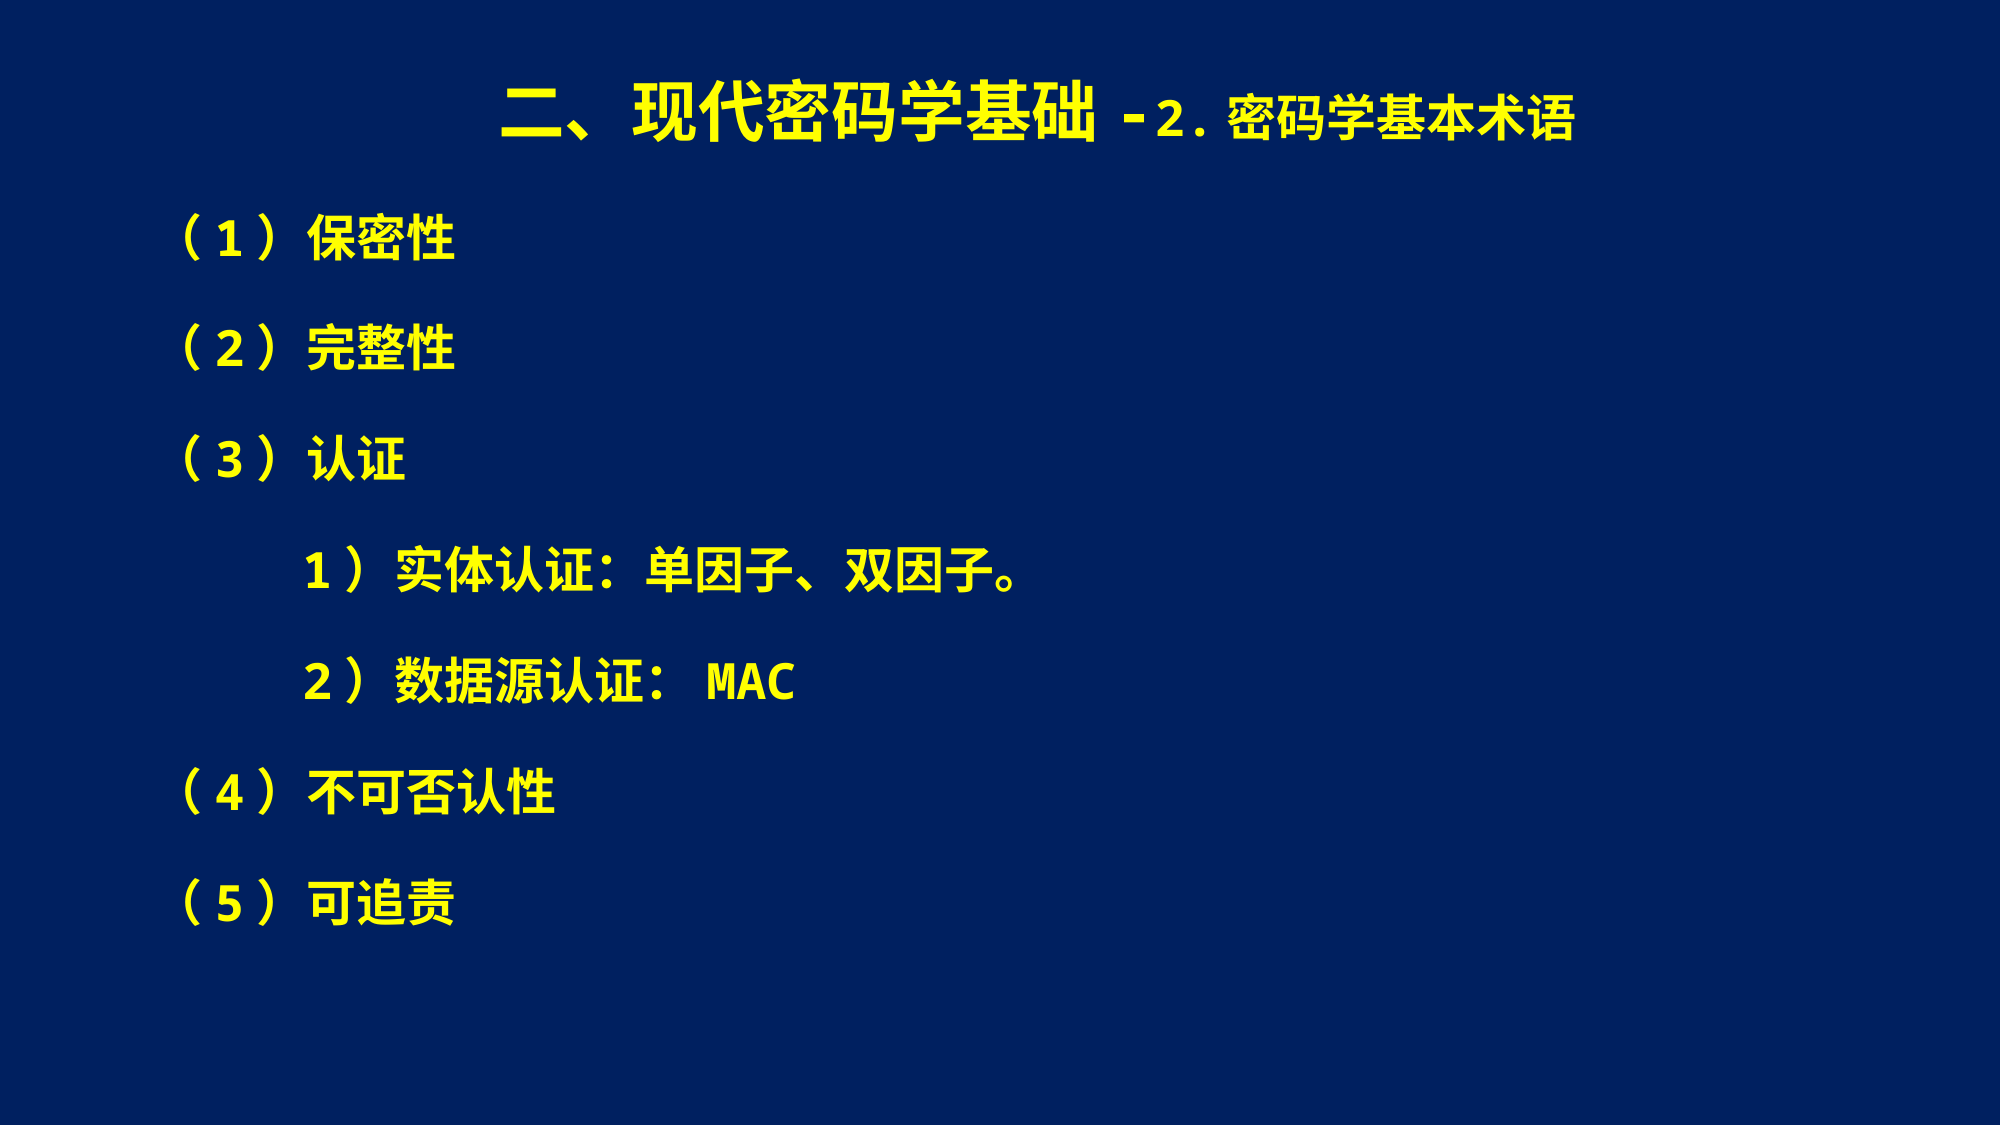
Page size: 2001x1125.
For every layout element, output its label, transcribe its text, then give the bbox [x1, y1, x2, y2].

list （1）保密性 （2）完整性 （3）认证 1）实体认证：单因子、双因子。 2）数据源认证：MAC （4）不可否认性 （5）可追责 [137, 168, 1863, 1014]
title 二、现代密码学基础-2.密码学基本术语 [137, 32, 1863, 148]
